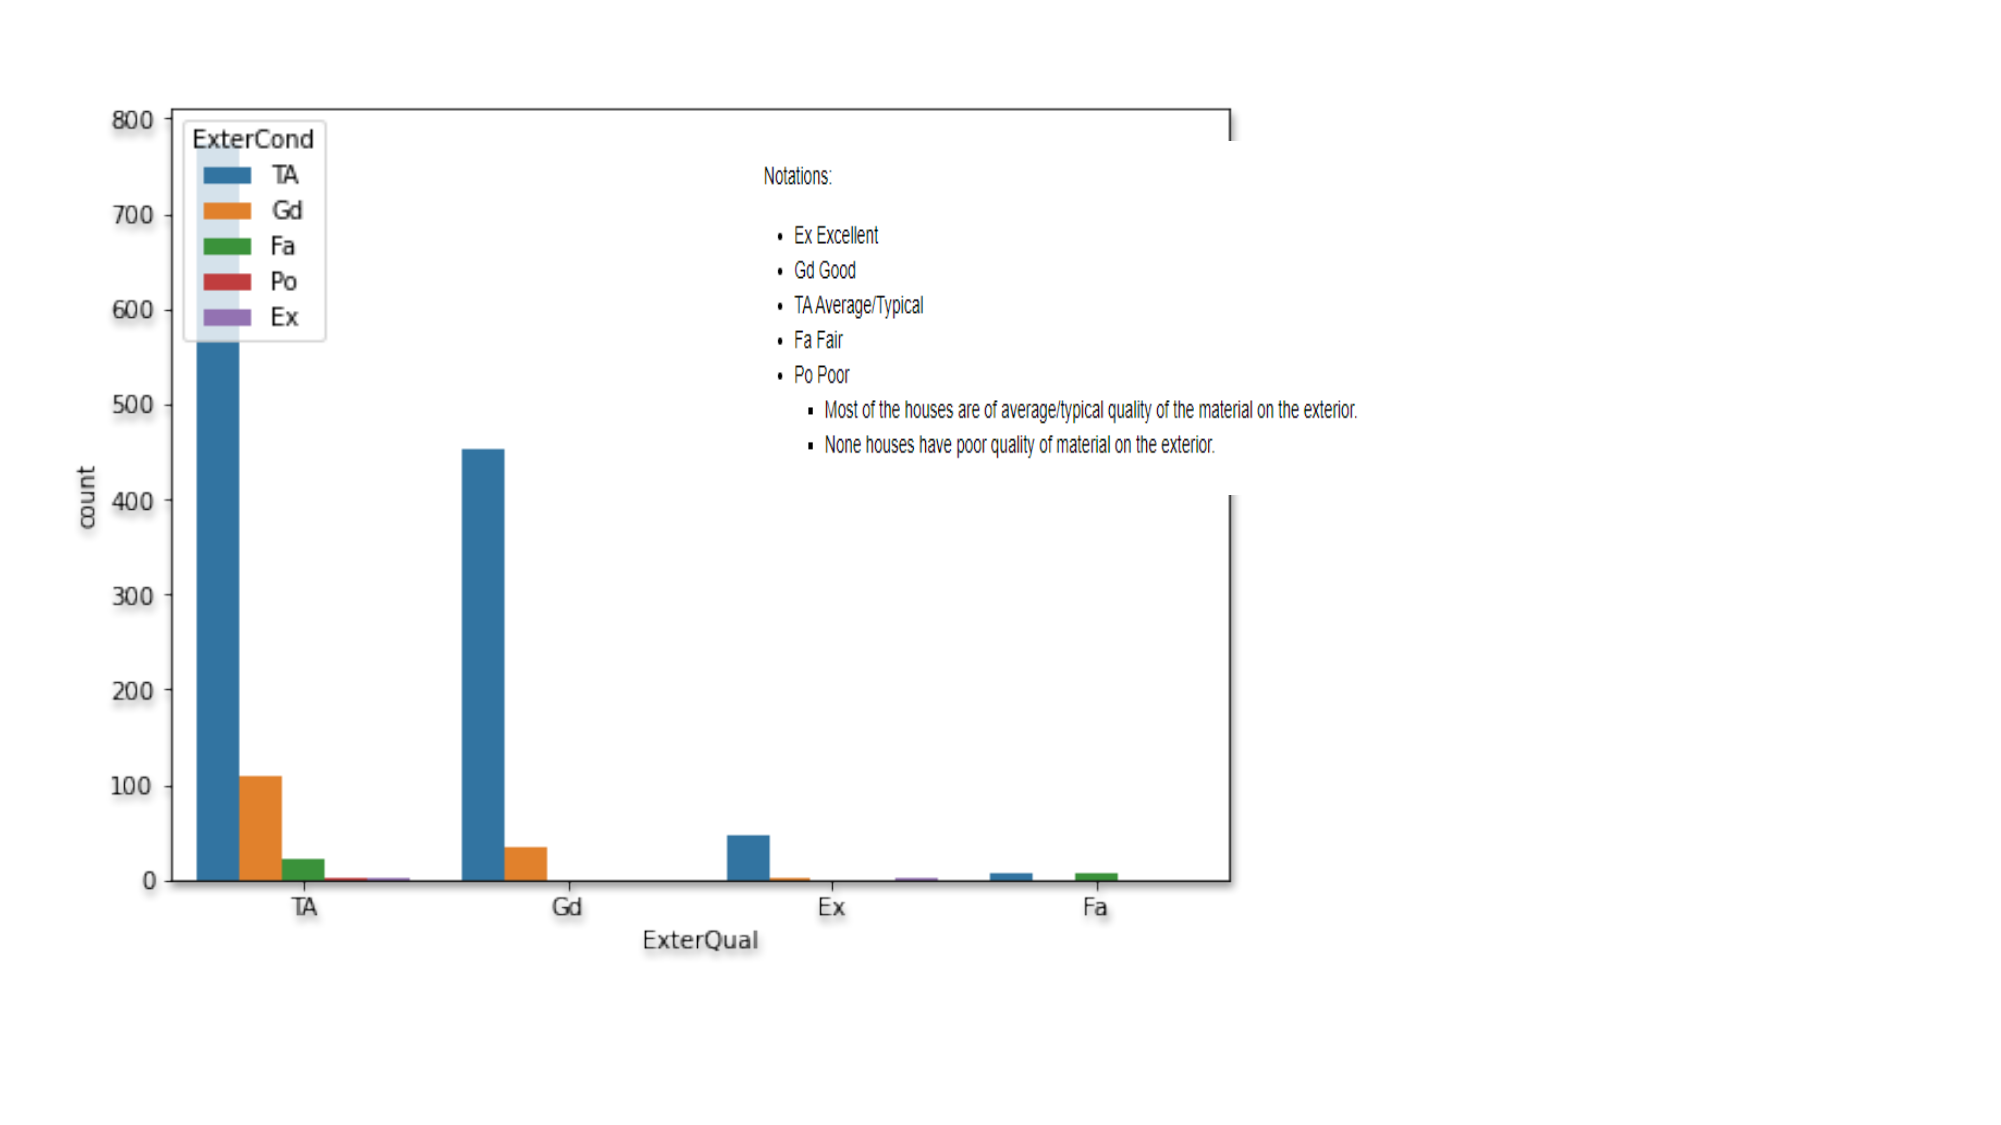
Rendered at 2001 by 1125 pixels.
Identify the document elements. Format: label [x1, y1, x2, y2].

picture [60, 92, 1513, 971]
